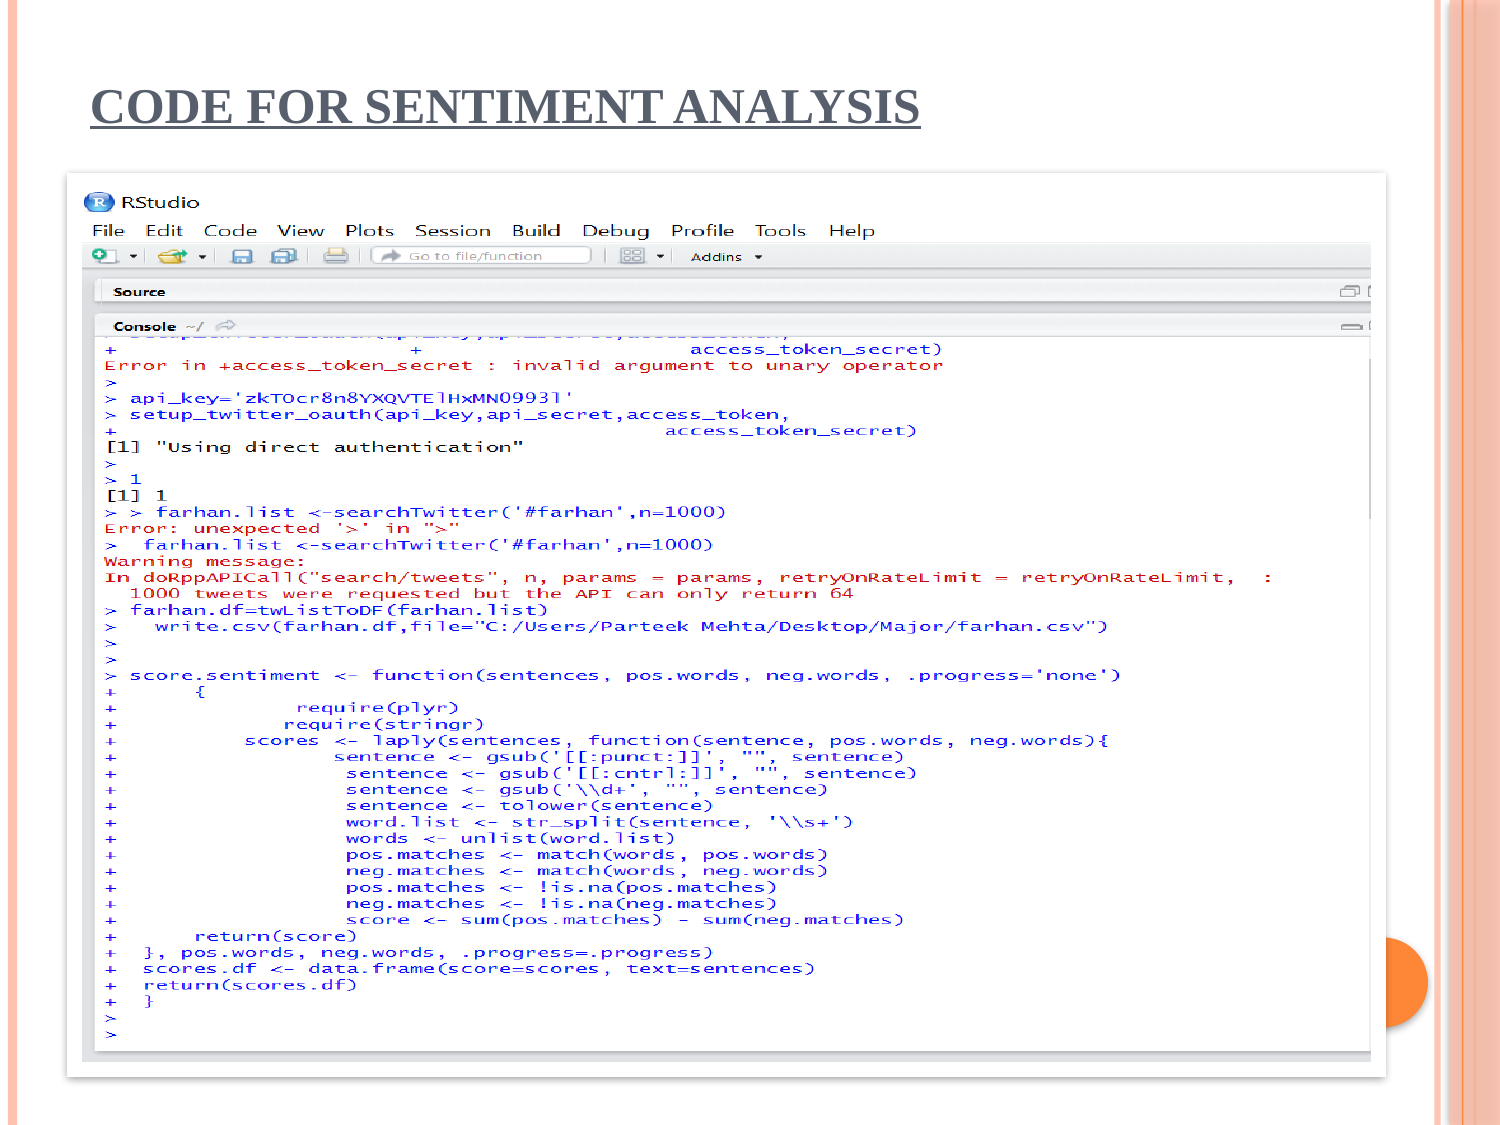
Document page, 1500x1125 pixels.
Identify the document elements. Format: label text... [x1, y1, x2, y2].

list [81, 186, 1372, 1063]
title CODE FOR SENTIMENT ANALYSIS [75, 45, 1300, 141]
